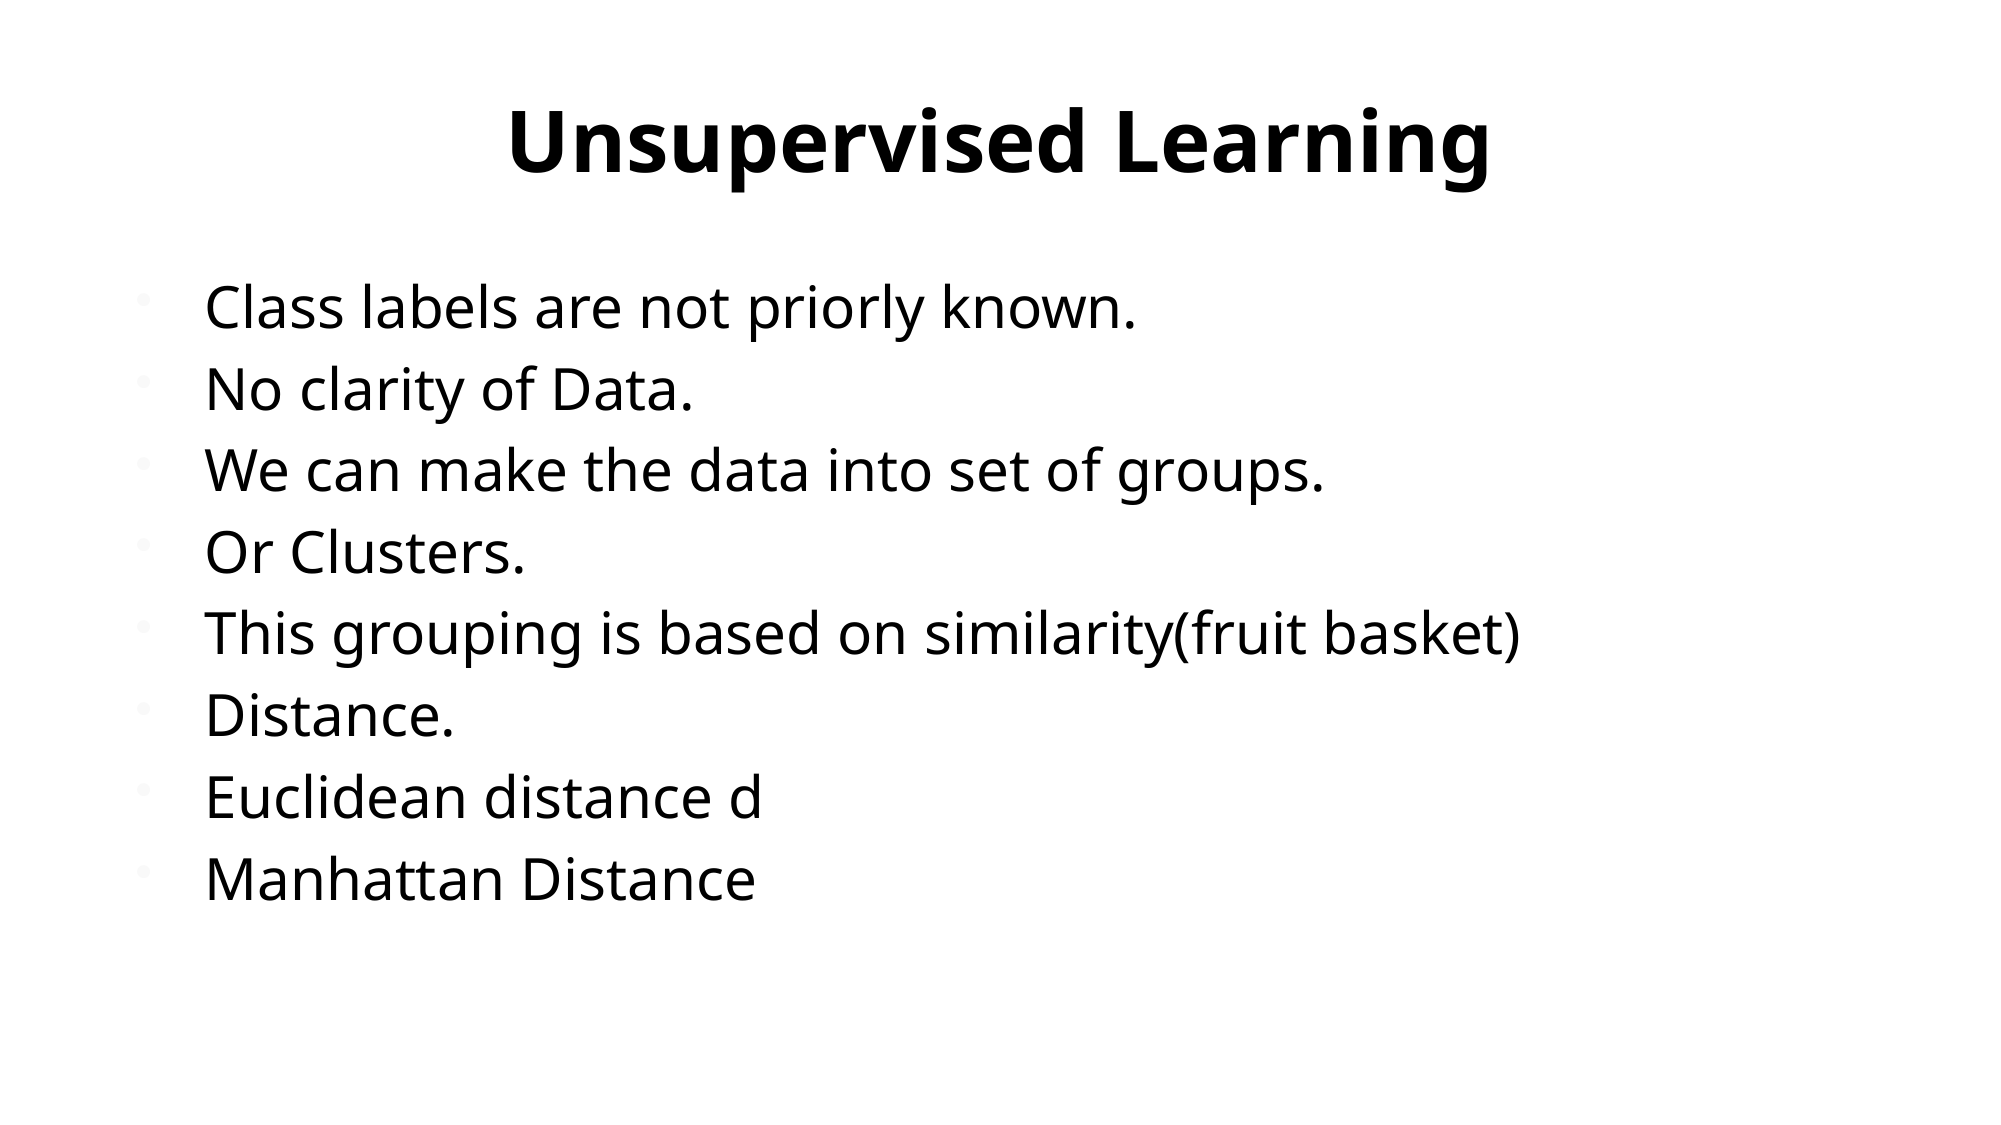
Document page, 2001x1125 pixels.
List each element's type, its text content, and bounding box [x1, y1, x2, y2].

list Class labels are not priorly known. No clarity of Data. We can make the data into set of groups. Or Clusters. This grouping is based on similarity(fruit basket) Distance. Euclidean distance d Manhattan Distance [99, 262, 1900, 1035]
title Unsupervised Learning [99, 45, 1900, 233]
